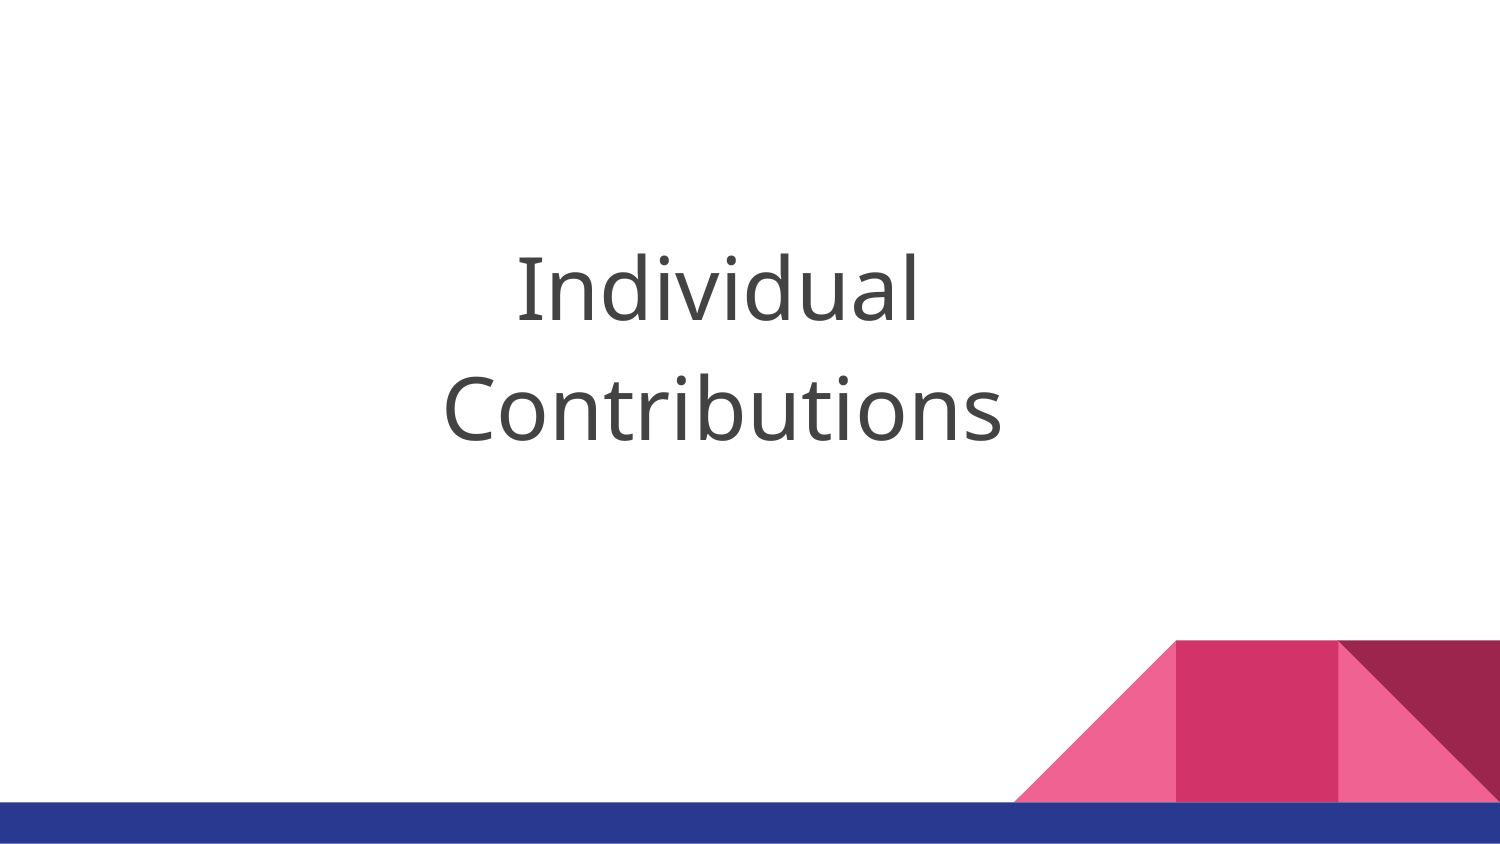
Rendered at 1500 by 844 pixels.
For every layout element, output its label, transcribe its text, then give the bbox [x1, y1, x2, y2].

list Individual Contributions [51, 201, 1449, 750]
